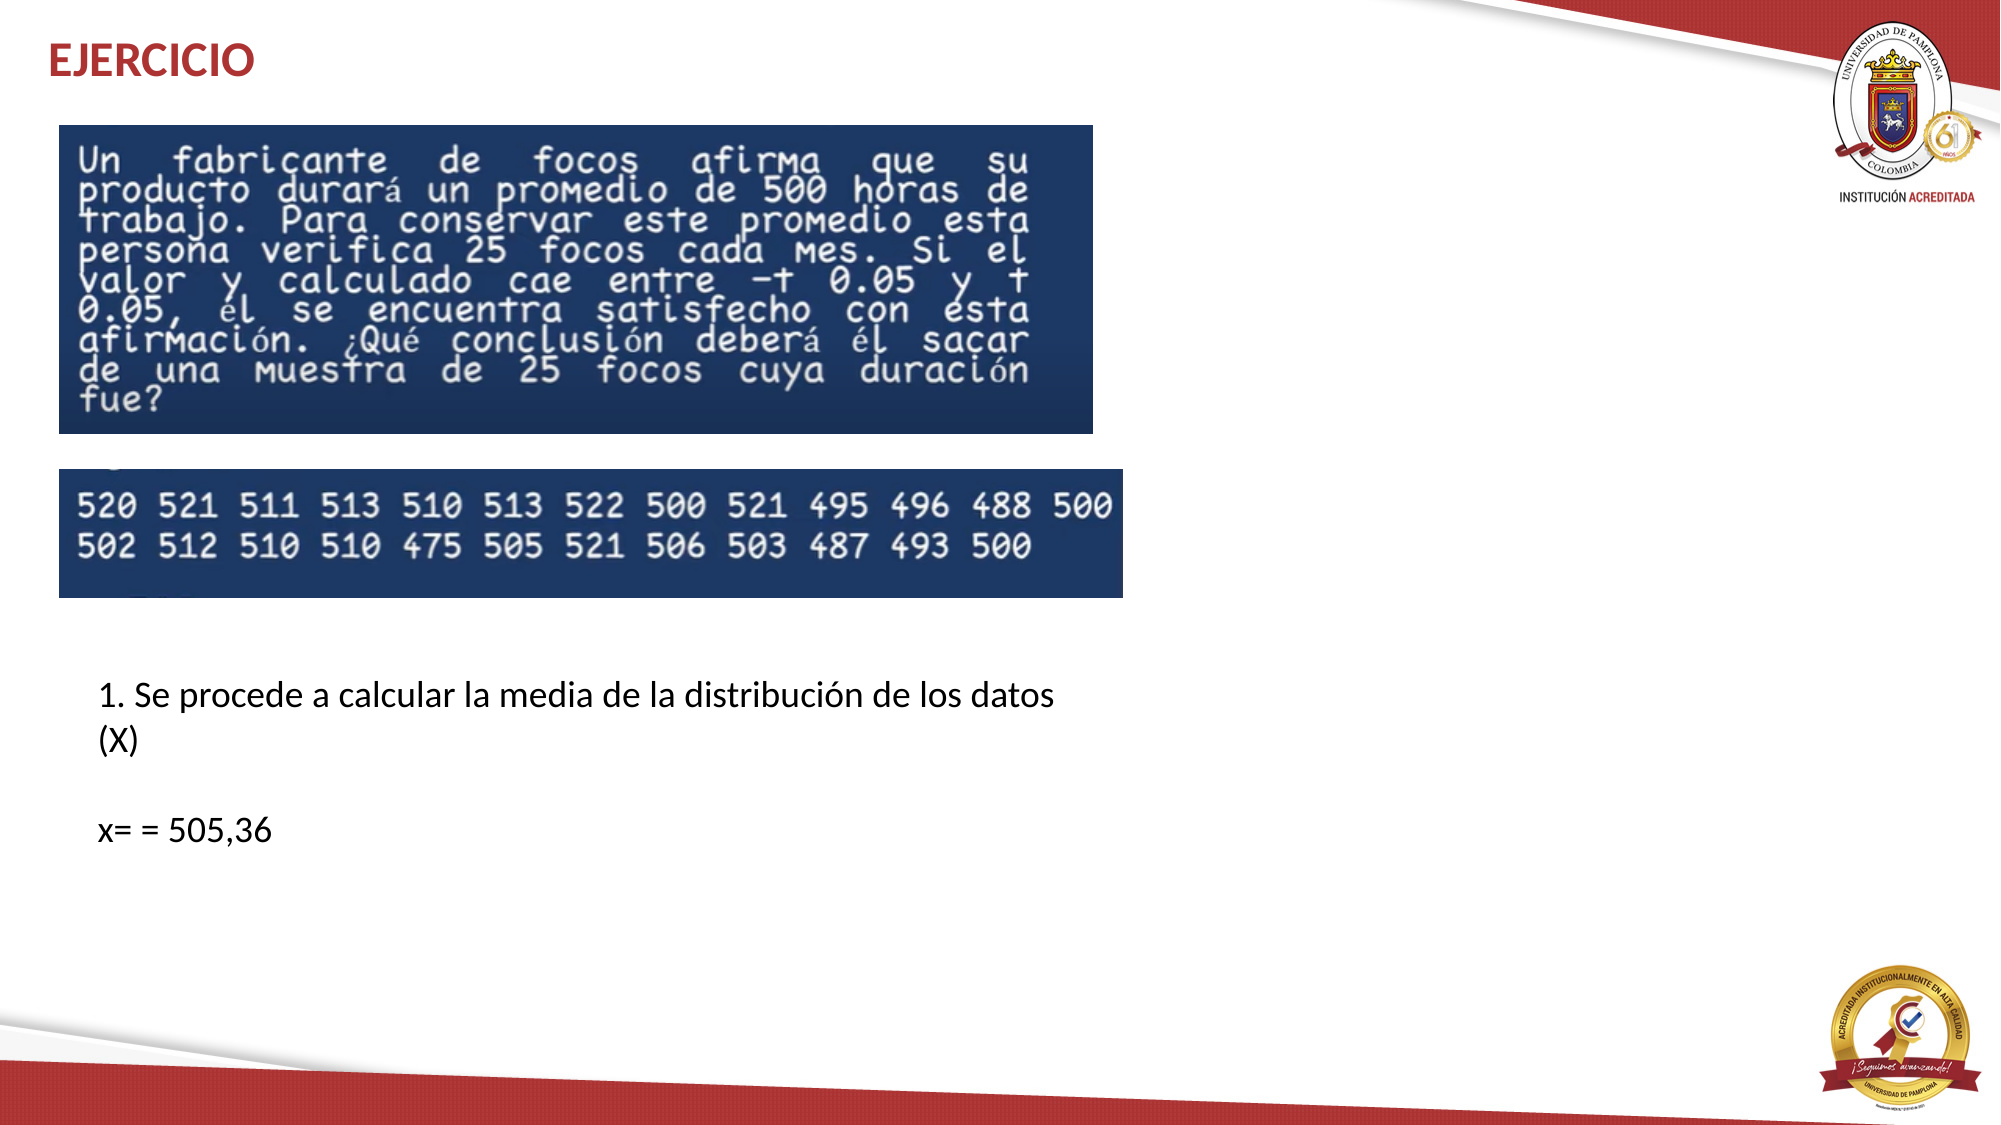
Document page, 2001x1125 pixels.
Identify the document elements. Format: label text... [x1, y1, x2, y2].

picture [0, 0, 2000, 1125]
title EJERCICIO [33, 26, 1759, 188]
